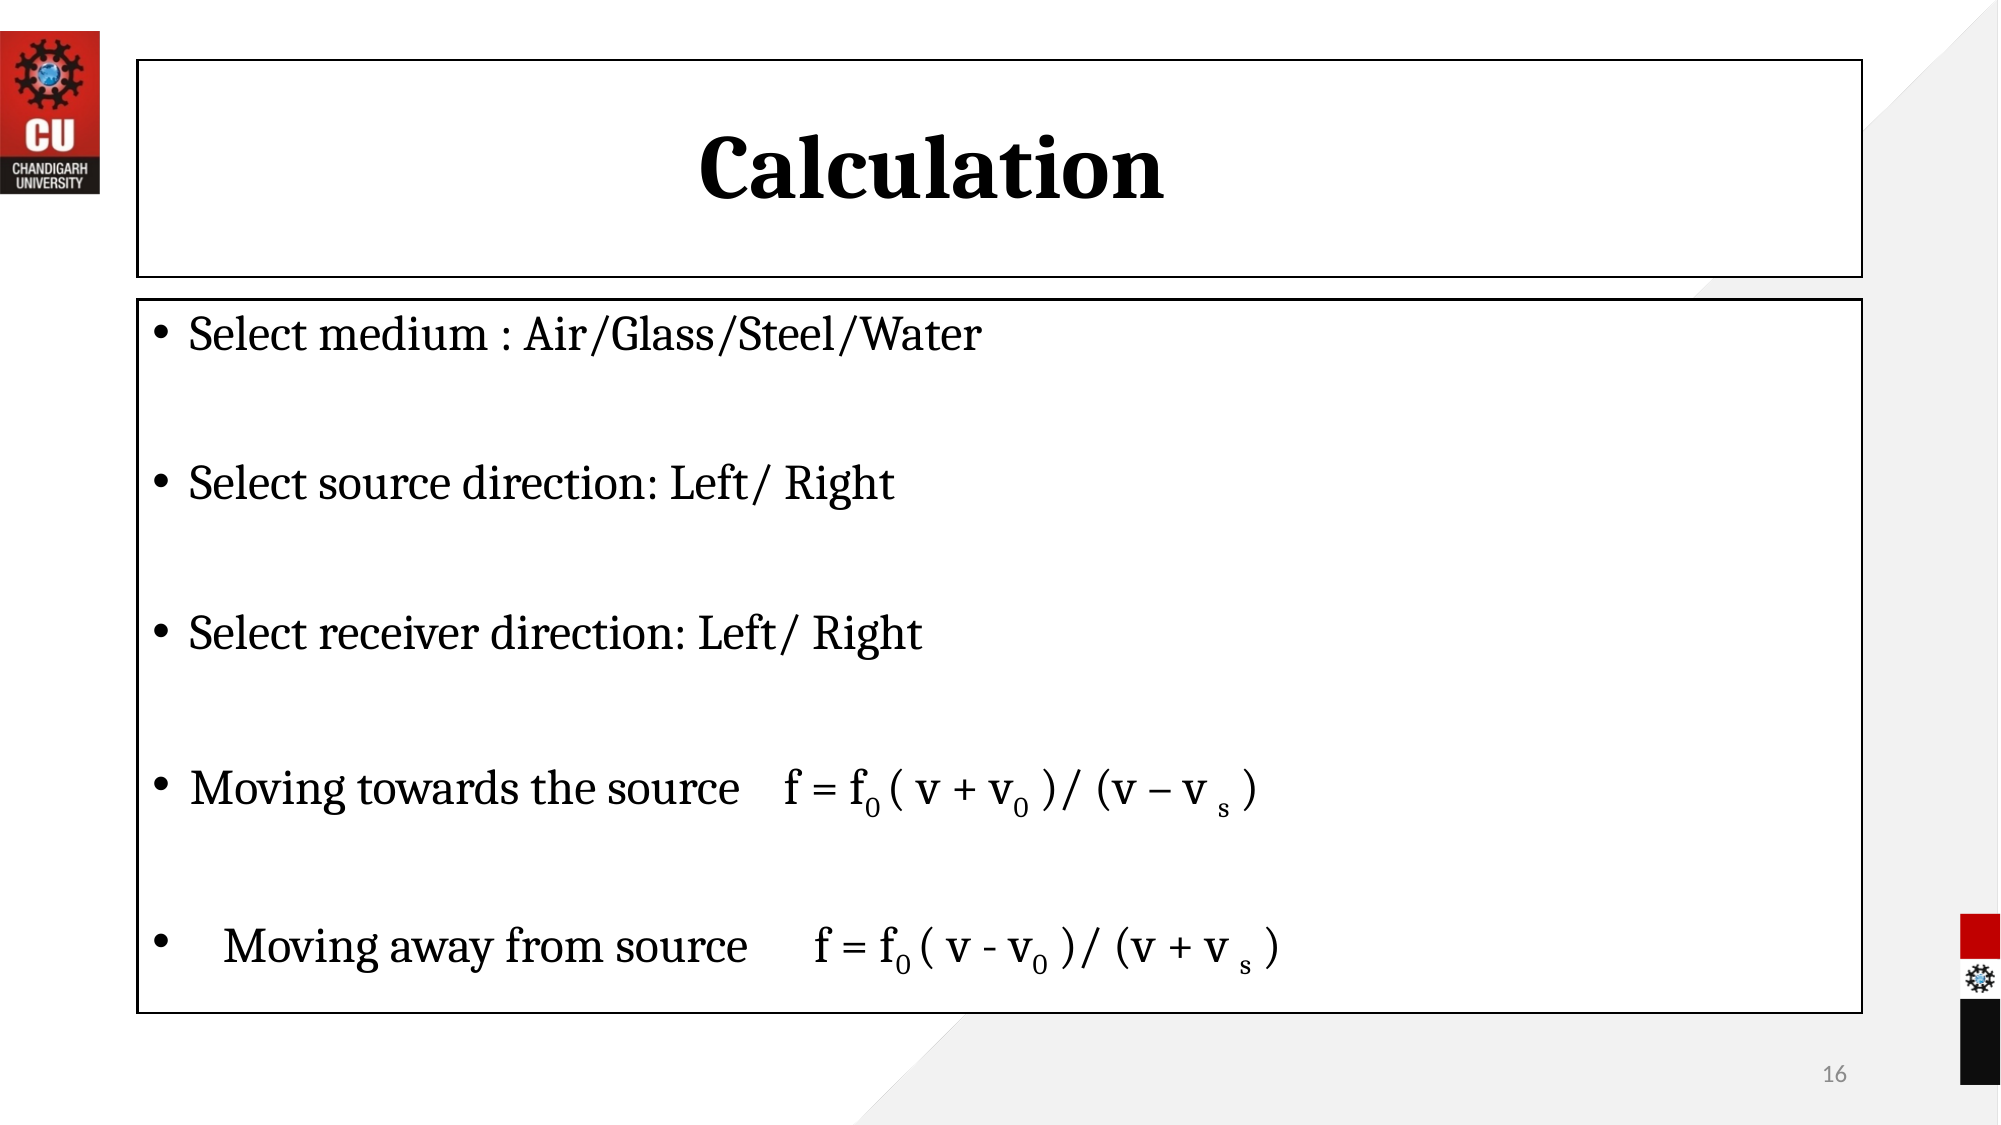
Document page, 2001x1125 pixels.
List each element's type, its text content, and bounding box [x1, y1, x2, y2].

slide_number 16 [1412, 1042, 1863, 1103]
picture [0, 0, 2001, 1125]
list Select medium : Air/Glass/Steel/Water Select source direction: Left/ Right Select receiver direction: Left/ Right Moving towards the source f = f0 ( v + v0 )/ (v – v s ) Moving away from source f = f0 ( v - v0 )/ (v + v s ) [136, 298, 1863, 1014]
title Calculation [136, 59, 1863, 278]
